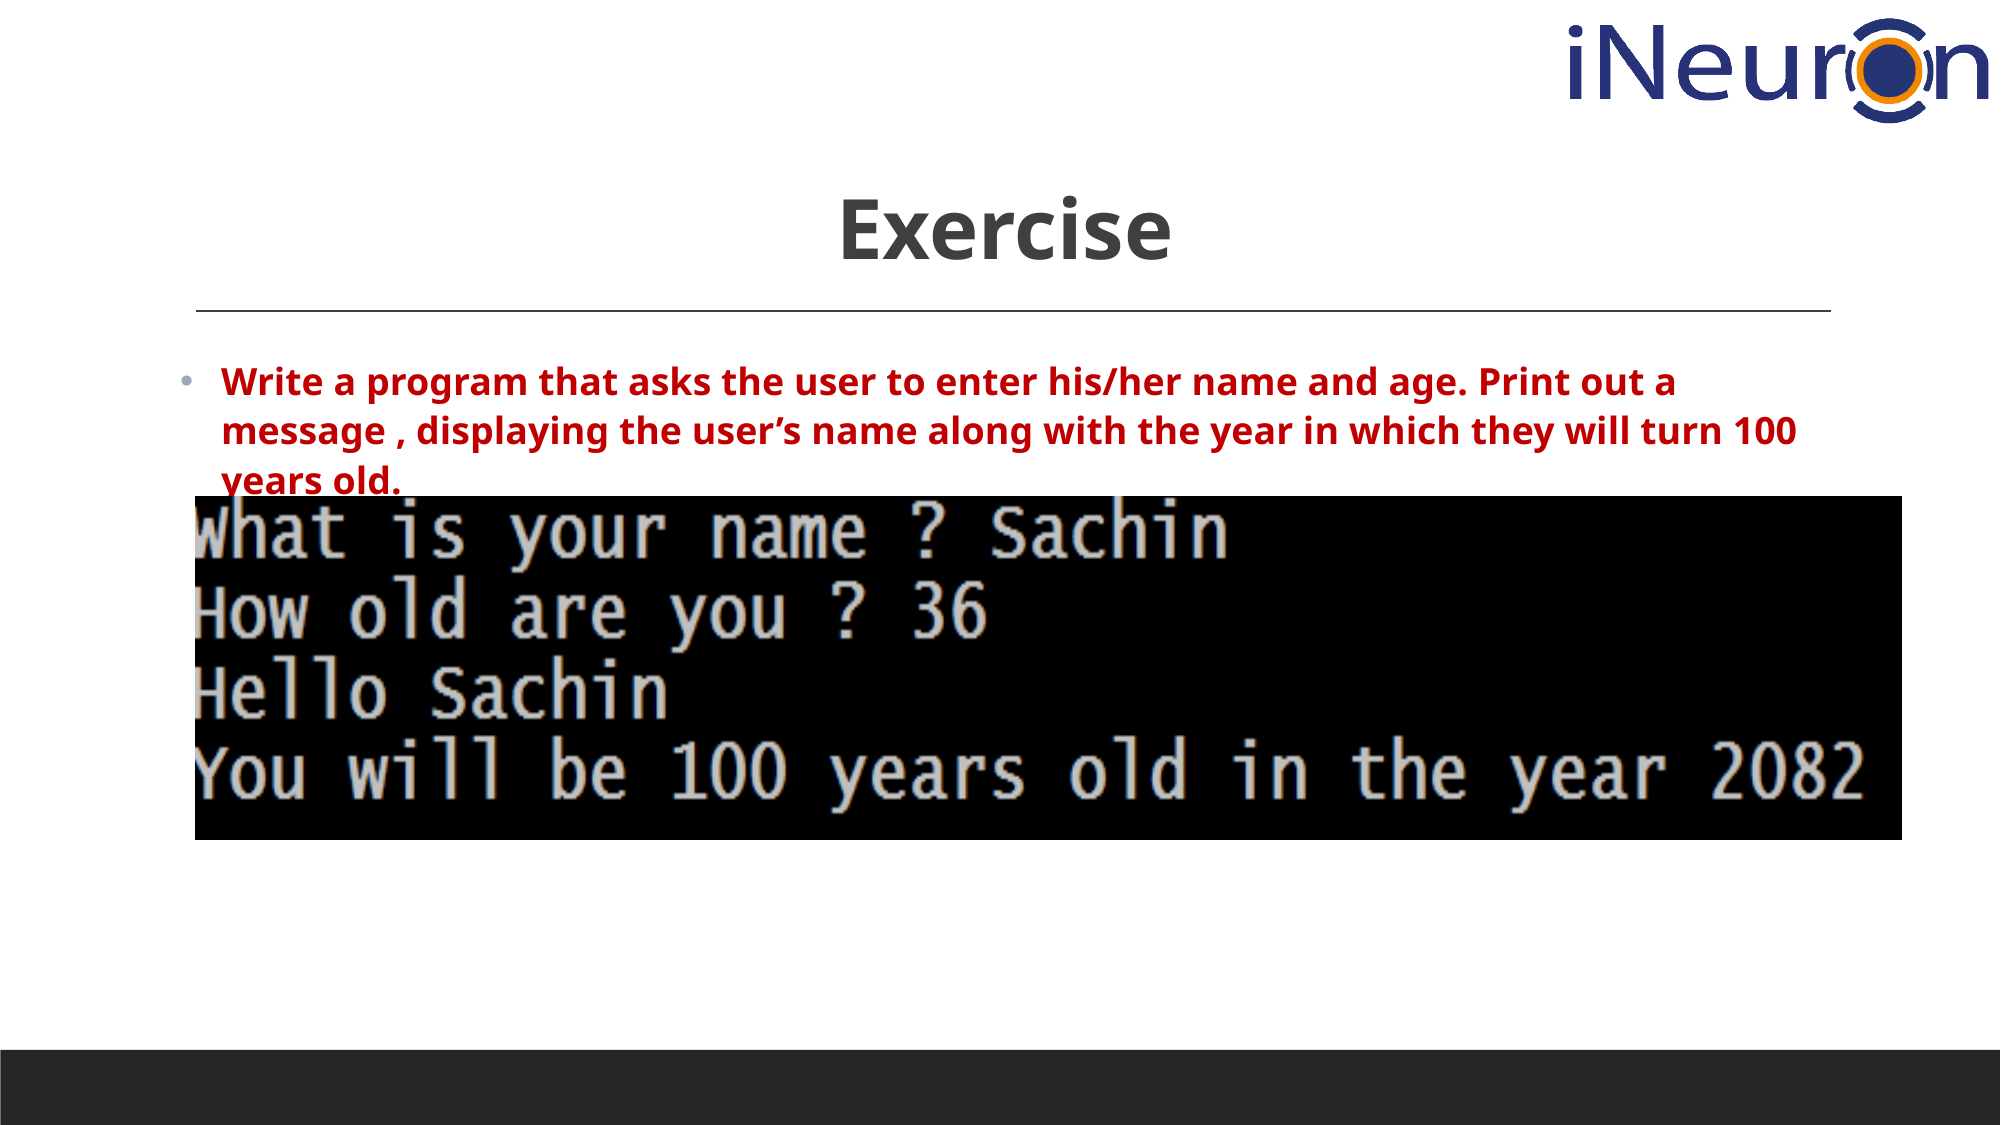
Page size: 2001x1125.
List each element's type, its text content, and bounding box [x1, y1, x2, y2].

title Exercise [180, 47, 1830, 285]
list Write a program that asks the user to enter his/her name and age. Print out a message , displaying the user’s name along with the year in which they will turn 100 years old. [180, 345, 1830, 963]
picture [194, 495, 1902, 841]
picture [1560, 7, 1997, 127]
